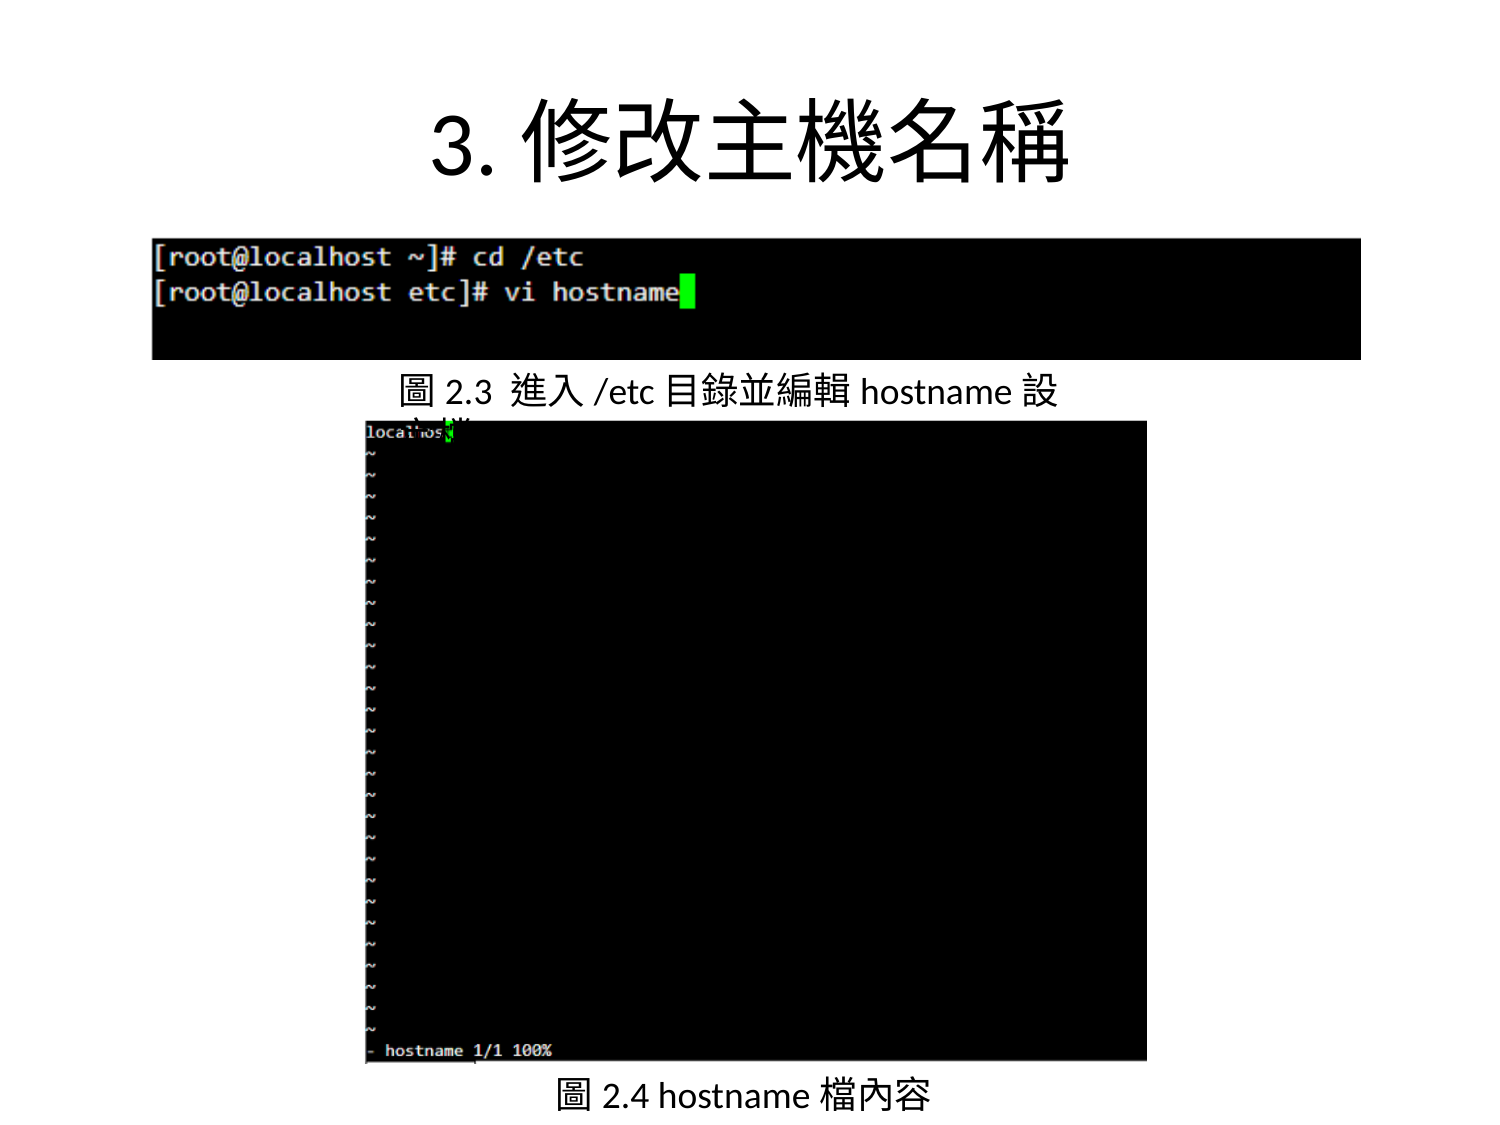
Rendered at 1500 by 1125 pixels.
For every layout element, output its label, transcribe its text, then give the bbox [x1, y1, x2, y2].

text_box 圖2.3 進入/etc目錄並編輯hostname設定檔 [383, 369, 1105, 415]
picture [359, 416, 1147, 1065]
title 3.修改主機名稱 [75, 45, 1425, 233]
text_box 圖2.4 hostname檔內容 [540, 1072, 966, 1124]
picture [138, 229, 1362, 360]
